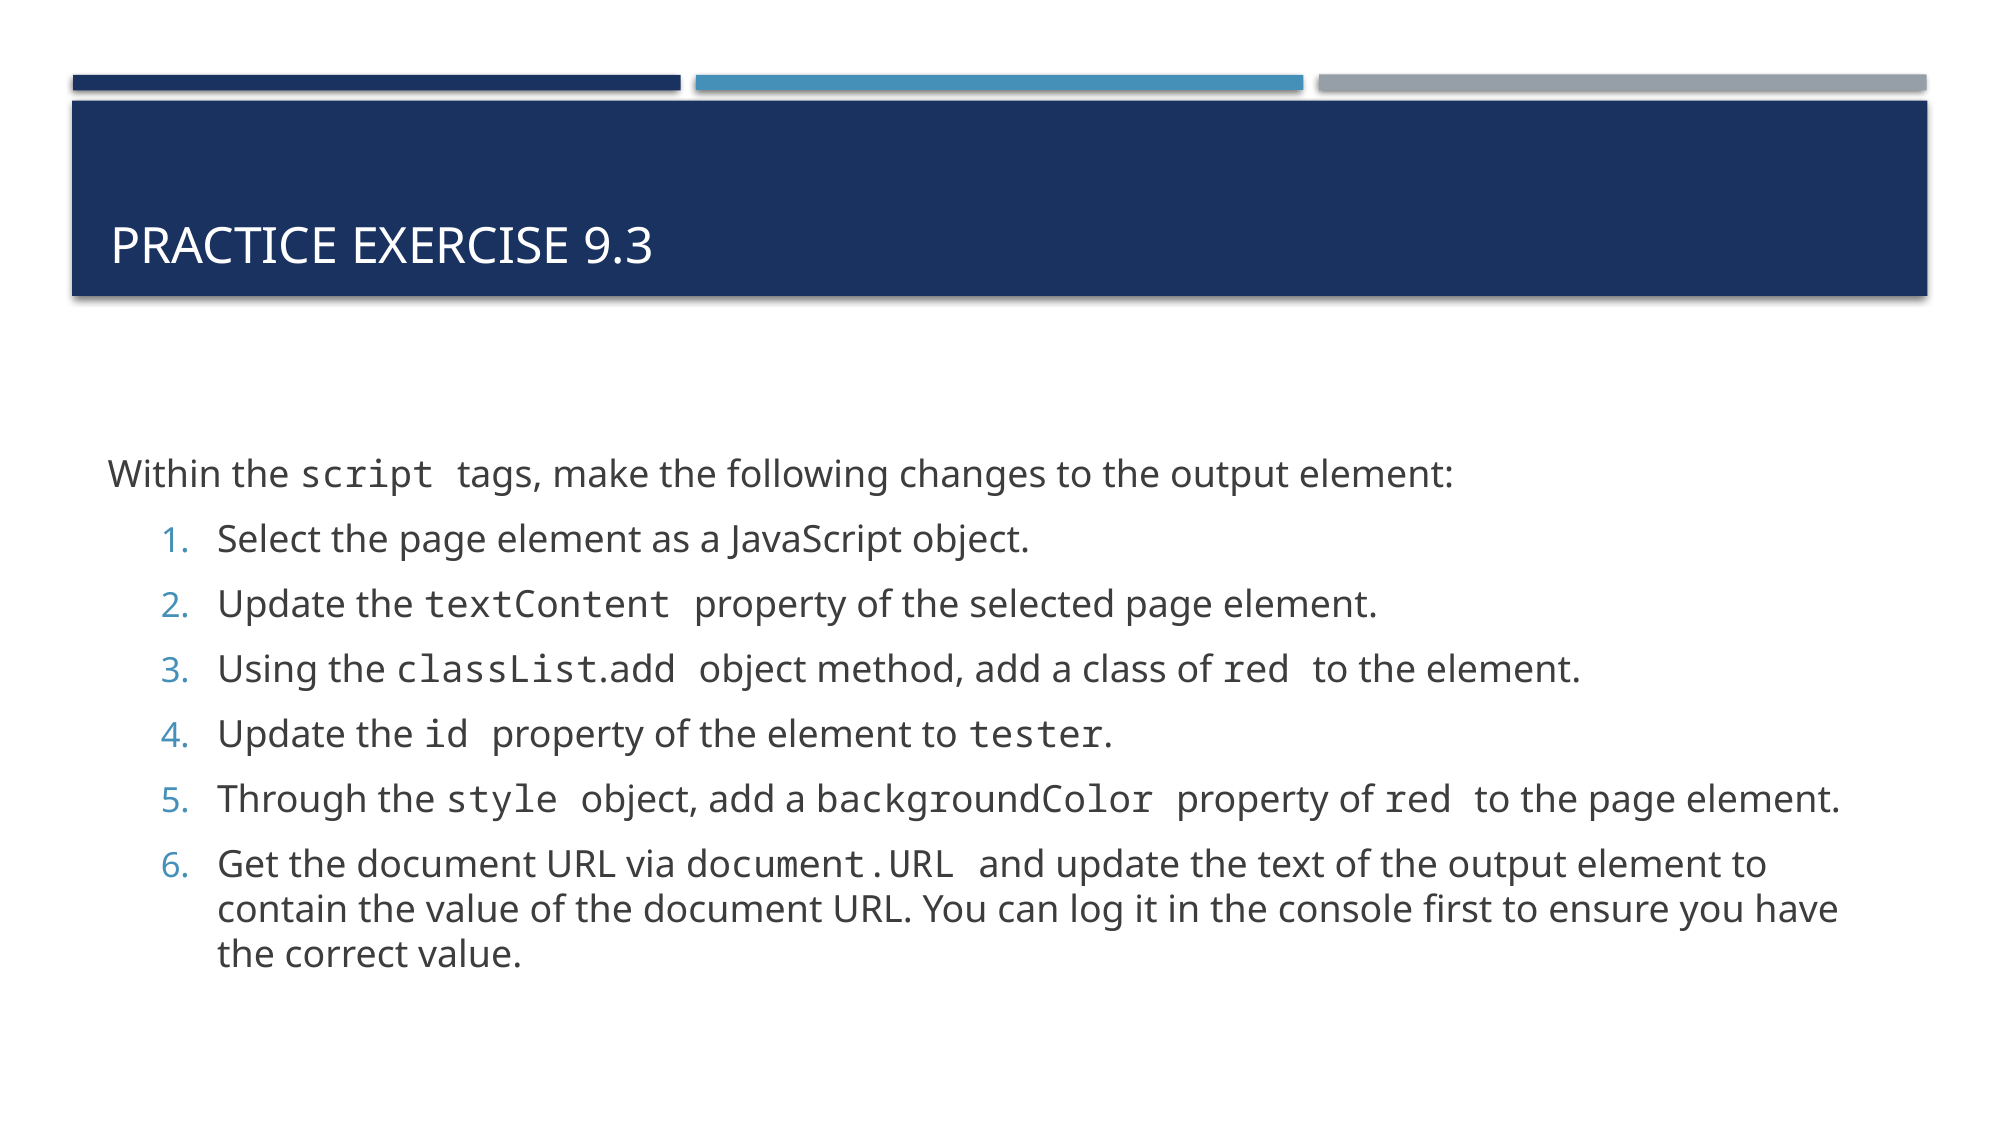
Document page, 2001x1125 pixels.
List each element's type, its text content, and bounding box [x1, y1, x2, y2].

list Within the script tags, make the following changes to the output element: Select the page element as a JavaScript object. Update the textContent property of the selected page element. Using the classList.add object method, add a class of red to the element. Update the id property of the element to tester. Through the style object, add a backgroundColor property of red to the page element. Get the document URL via document.URL and update the text of the output element to contain the value of the document URL. You can log it in the console first to ensure you have the correct value. [92, 335, 1902, 1090]
title Practice exercise 9.3 [95, 115, 1905, 282]
